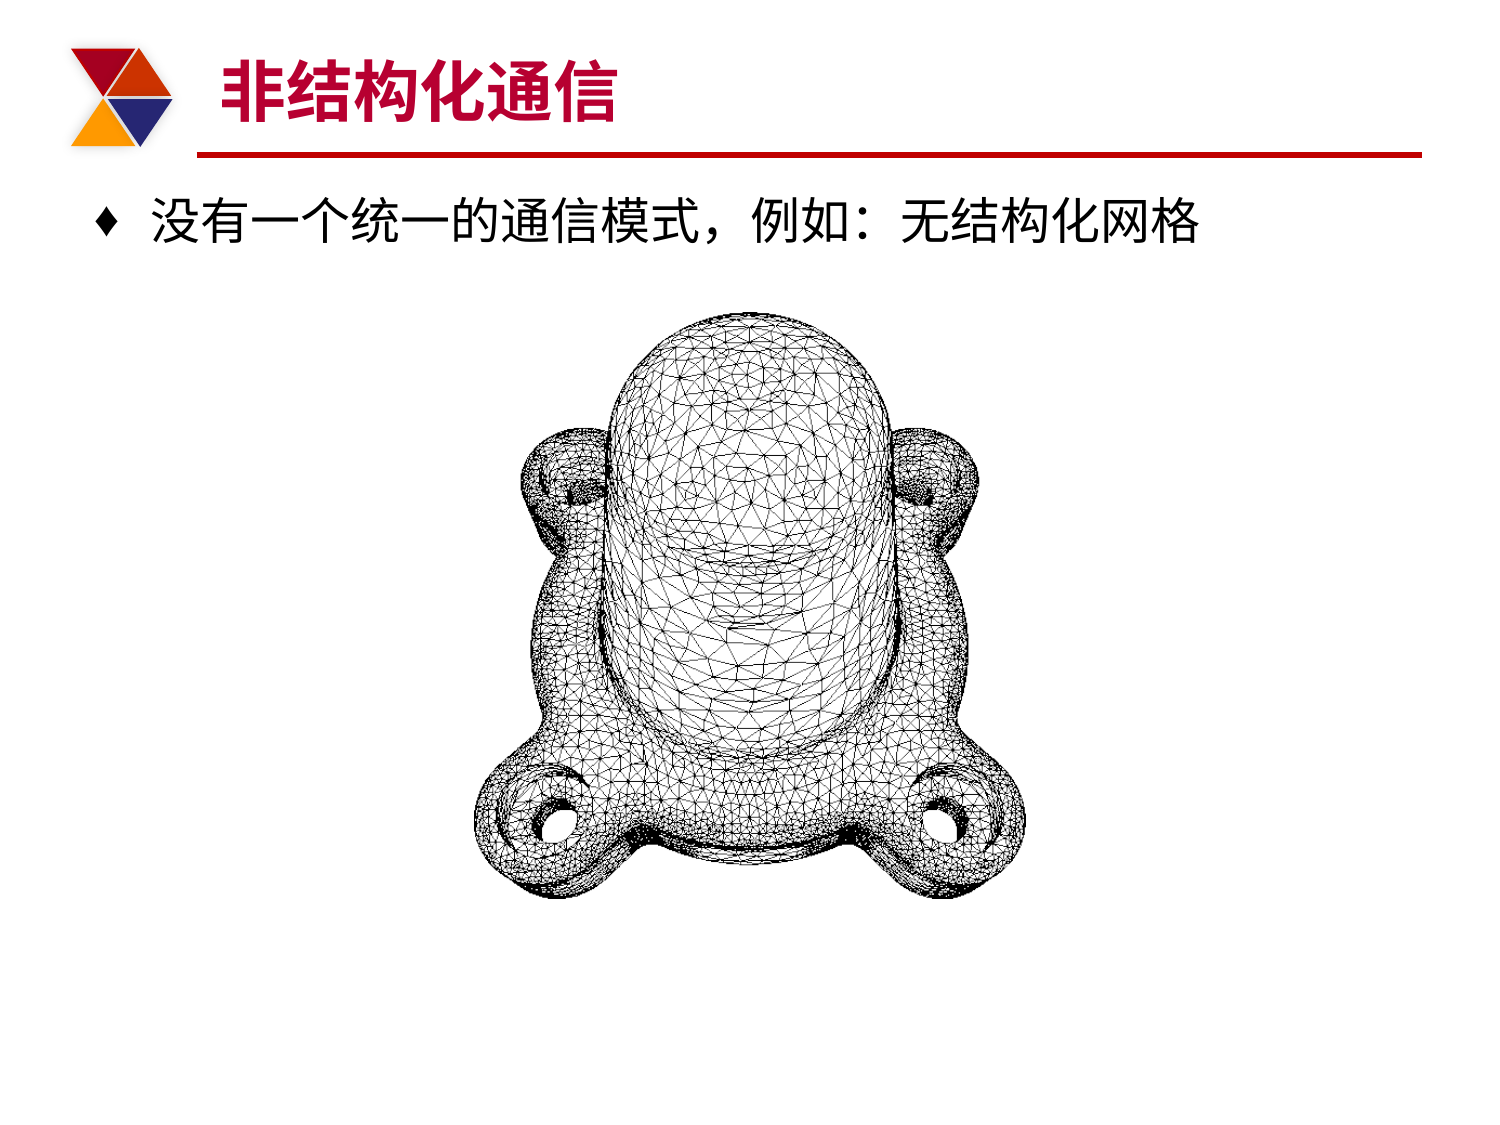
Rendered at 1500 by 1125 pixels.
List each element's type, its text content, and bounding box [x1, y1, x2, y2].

picture [474, 312, 1026, 899]
title 非结构化通信 [204, 36, 1405, 137]
list 没有一个统一的通信模式，例如：无结构化网格 [79, 181, 1422, 1075]
